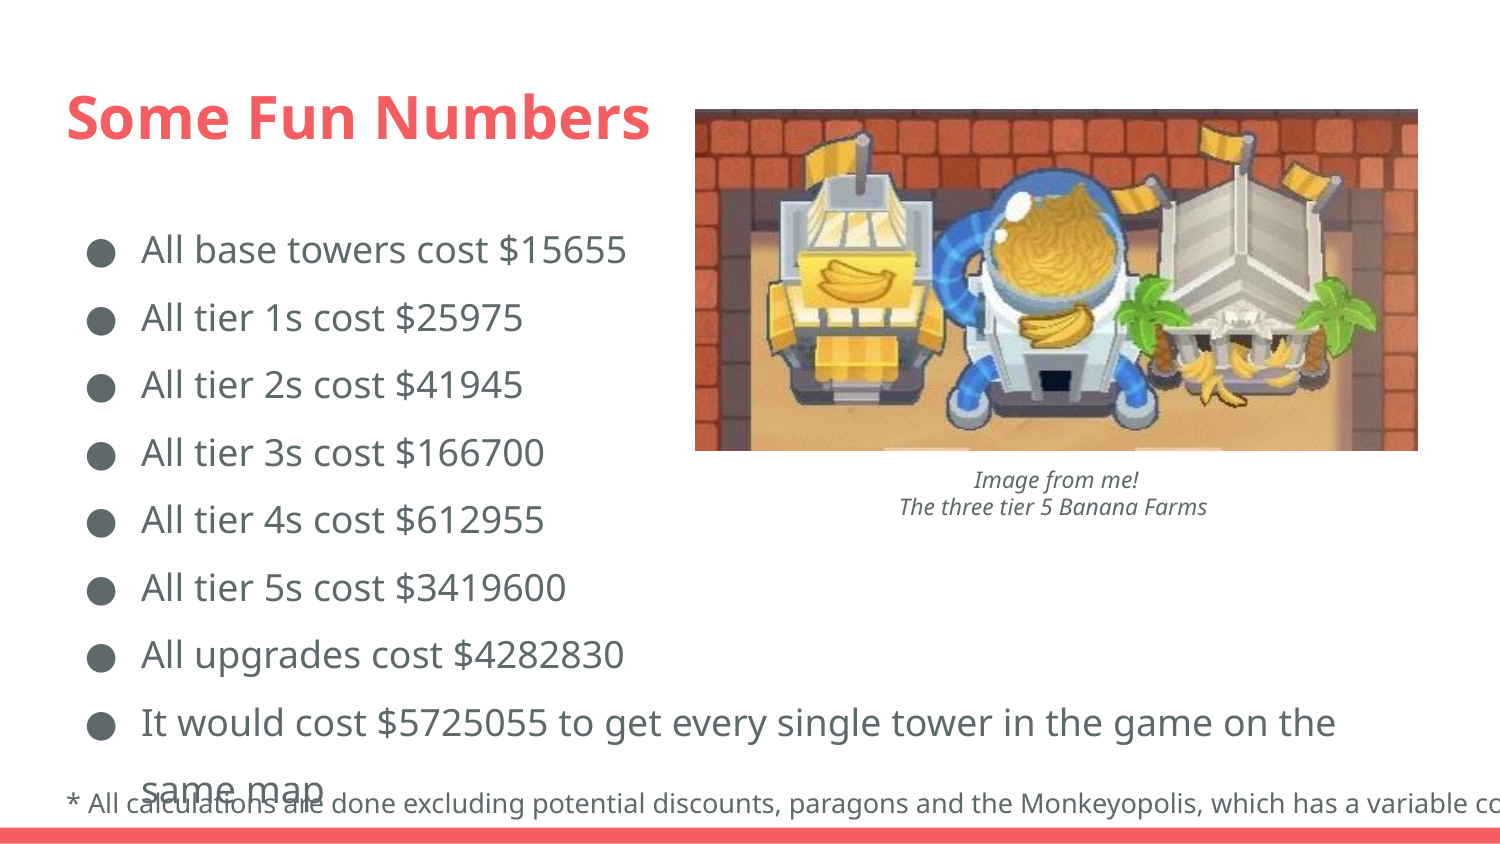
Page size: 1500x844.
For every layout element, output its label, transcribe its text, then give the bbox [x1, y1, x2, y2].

text_box Image from me! The three tier 5 Banana Farms [727, 460, 1386, 536]
list All base towers cost $15655 All tier 1s cost $25975 All tier 2s cost $41945 All tier 3s cost $166700 All tier 4s cost $612955 All tier 5s cost $3419600 All upgrades cost $4282830 It would cost $5725055 to get every single tower in the game on the same map [51, 189, 1449, 755]
text_box * All calculations are done excluding potential discounts, paragons and the Monkeyopolis, which has a variable cost. [51, 755, 1500, 844]
picture [695, 109, 1418, 451]
title Some Fun Numbers [51, 64, 1449, 167]
